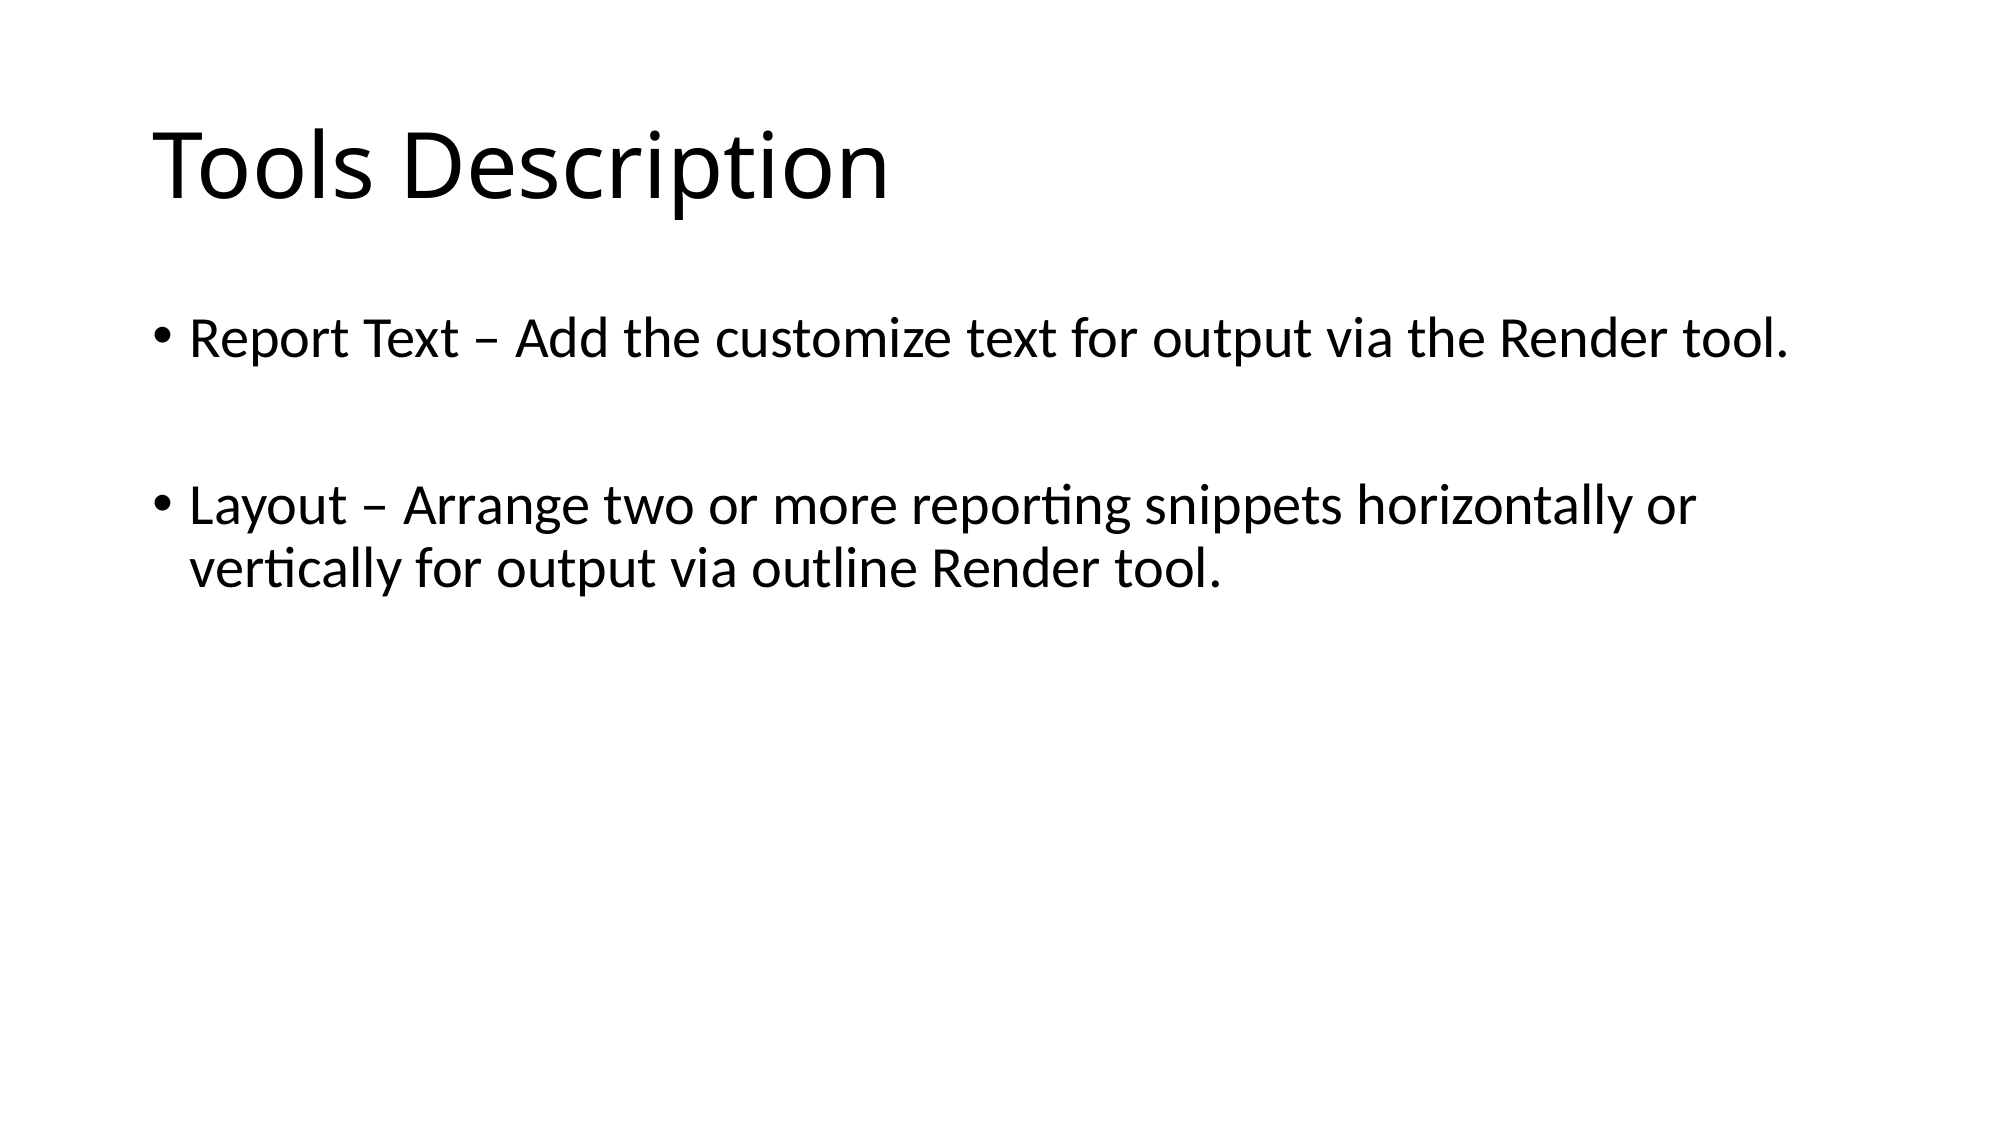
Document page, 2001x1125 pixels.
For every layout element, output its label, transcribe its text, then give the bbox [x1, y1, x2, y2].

list Report Text – Add the customize text for output via the Render tool. Layout – Arrange two or more reporting snippets horizontally or vertically for output via outline Render tool. [137, 299, 1863, 1014]
title Tools Description [137, 59, 1863, 278]
